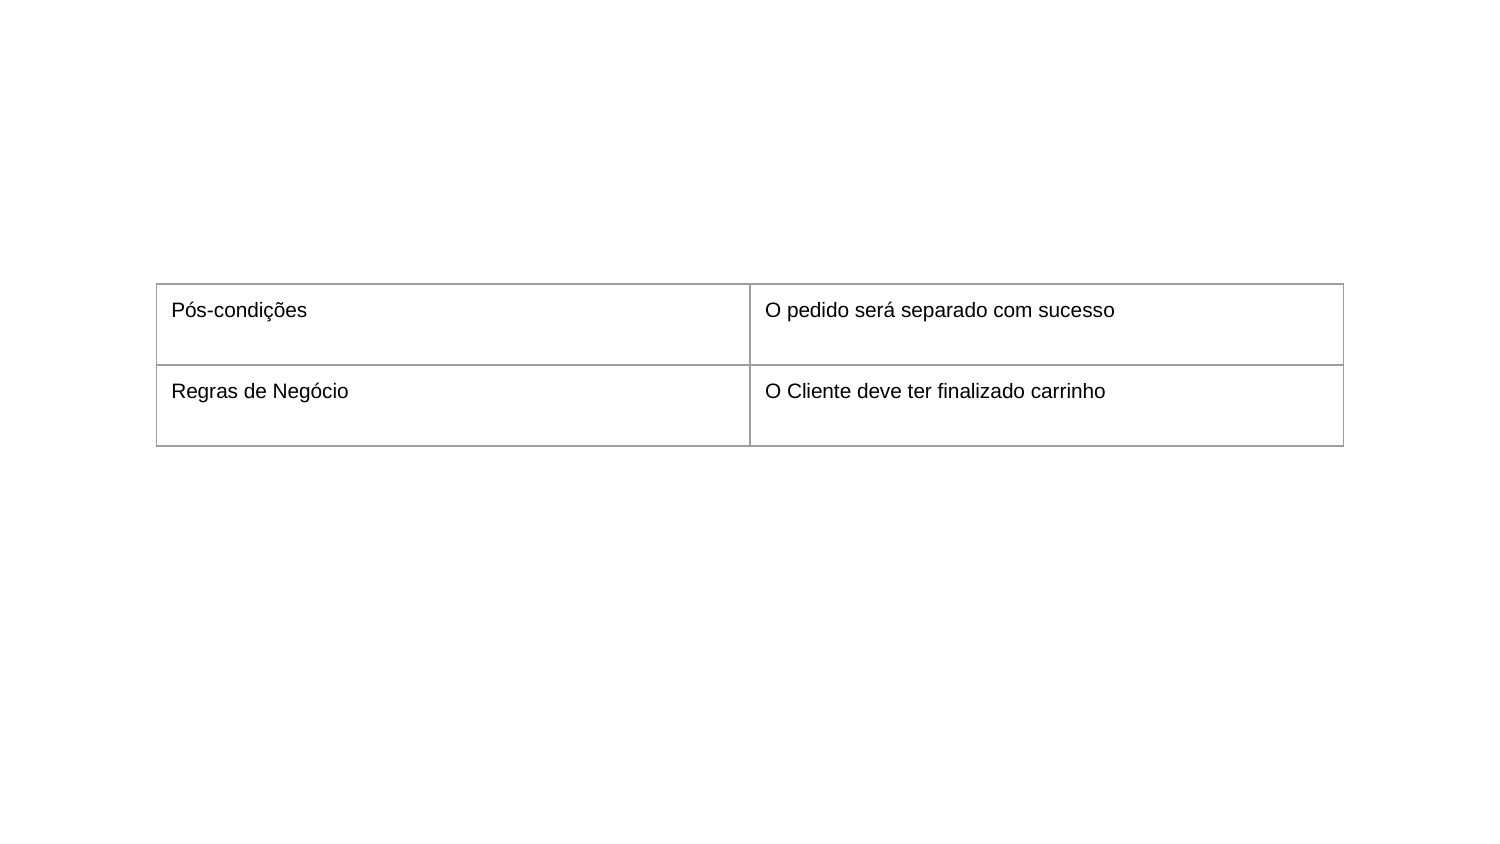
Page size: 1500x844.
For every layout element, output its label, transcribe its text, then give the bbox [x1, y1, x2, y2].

table_cell Regras de Negócio [157, 366, 749, 445]
table_cell O Cliente deve ter finalizado carrinho [751, 366, 1343, 445]
table_header Pós-condições [157, 285, 749, 364]
table_header O pedido será separado com sucesso [751, 285, 1343, 364]
